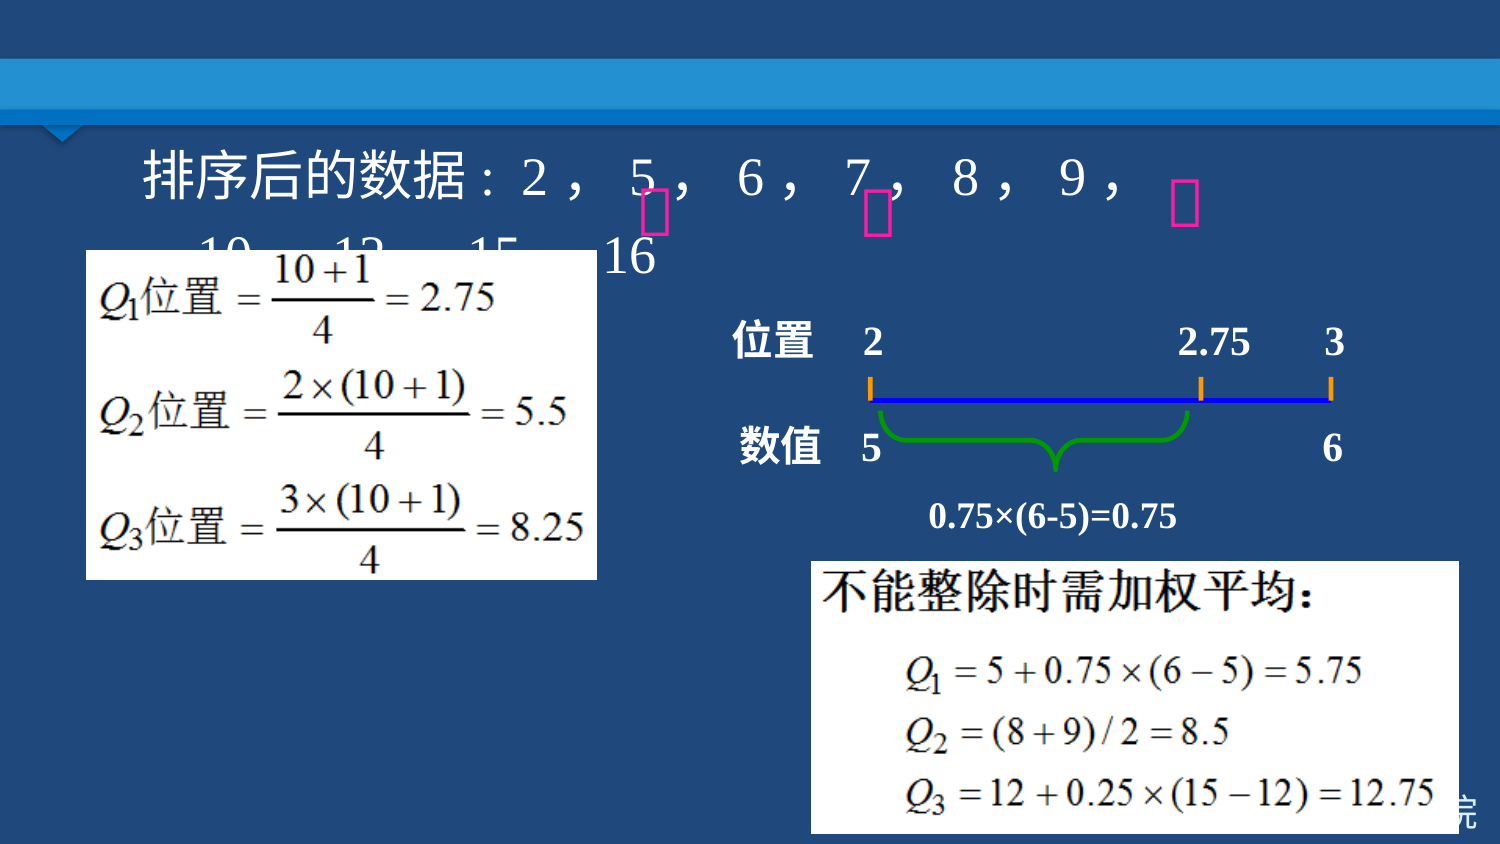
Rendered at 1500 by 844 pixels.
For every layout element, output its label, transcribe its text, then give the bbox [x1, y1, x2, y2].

text_box 排序后的数据: 2，5，6，7，8，9， 10，12，15，16 [126, 121, 1421, 216]
text_box  [843, 163, 960, 259]
picture [811, 561, 1459, 834]
text_box  [1150, 153, 1267, 249]
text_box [704, 305, 1391, 544]
picture [85, 250, 598, 581]
text_box  [620, 162, 737, 258]
